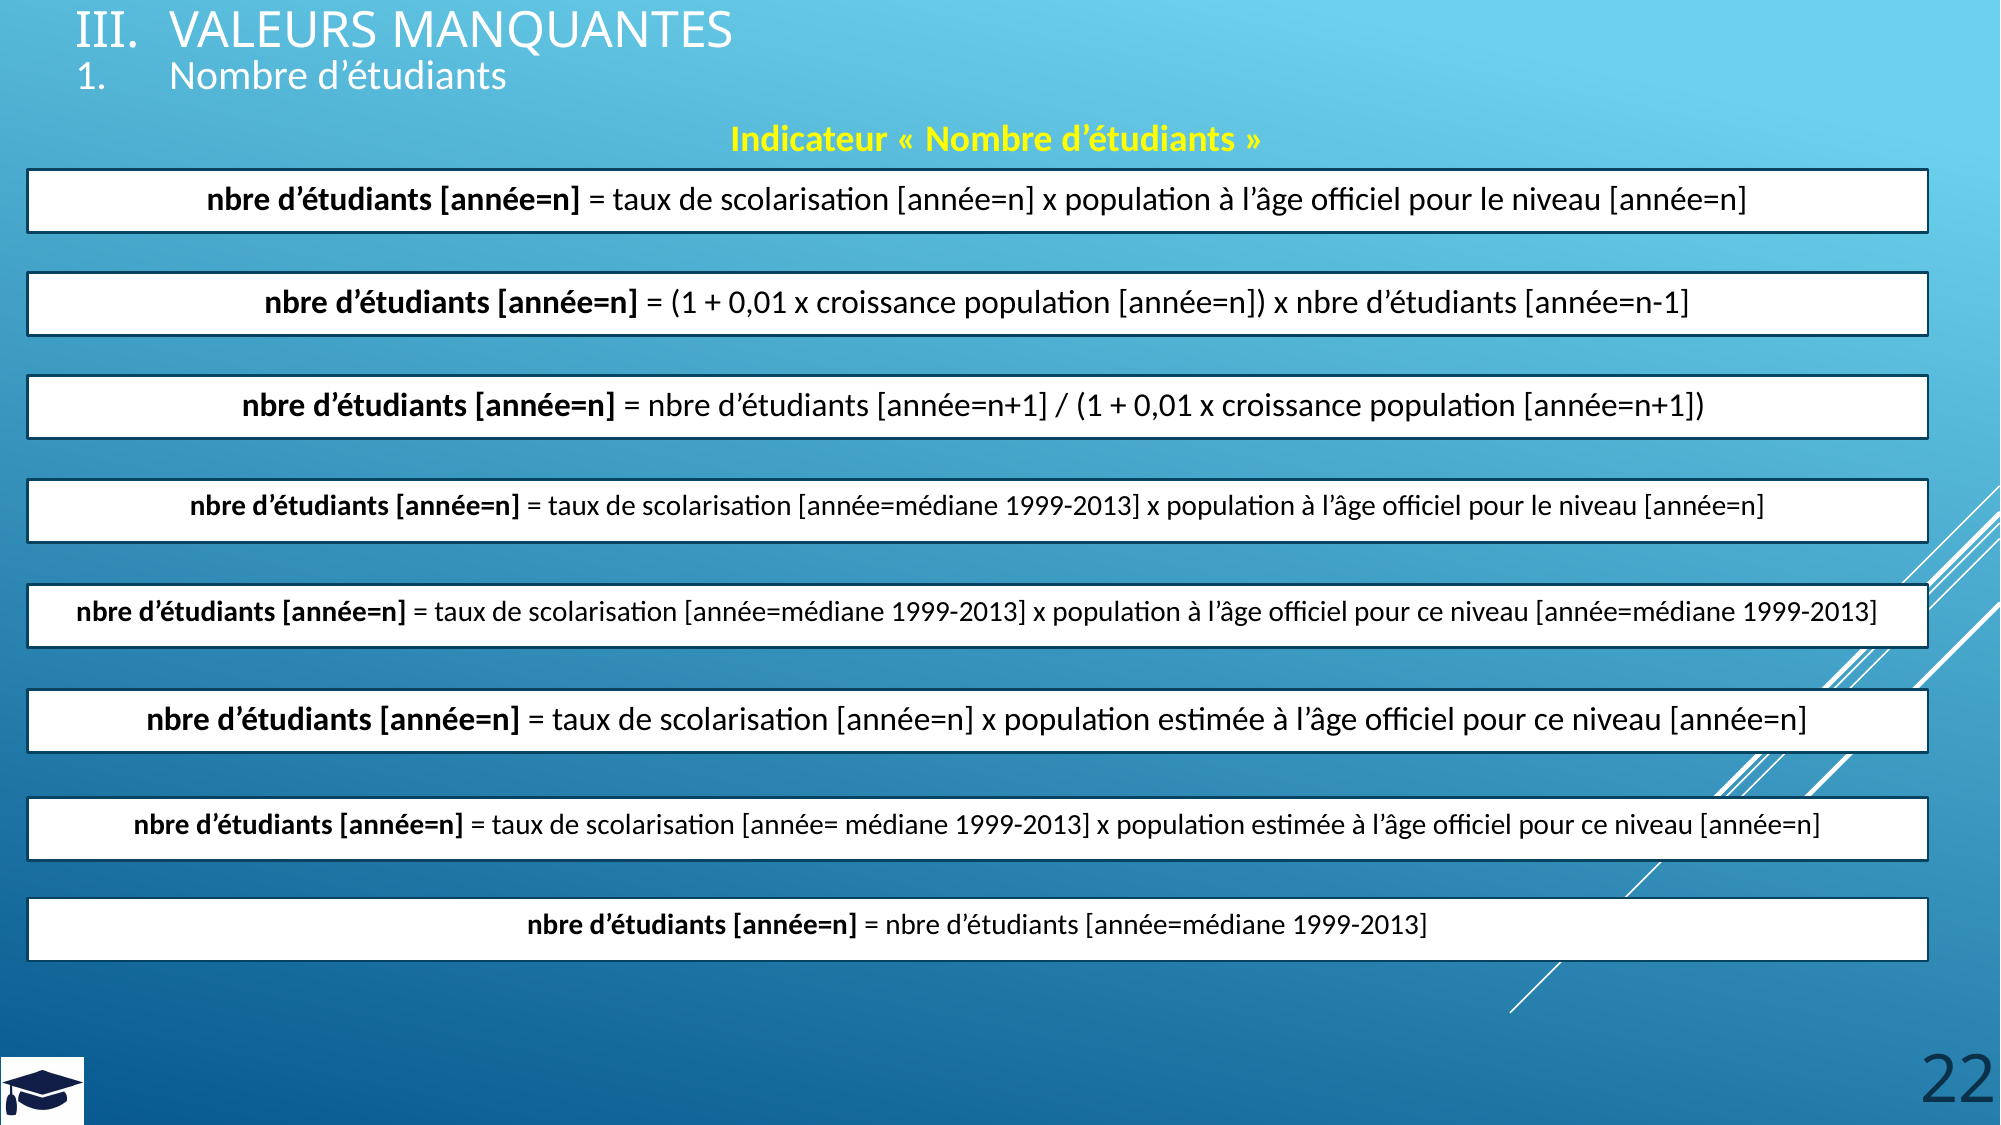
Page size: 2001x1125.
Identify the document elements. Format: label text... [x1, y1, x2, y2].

text_box nbre d’étudiants [année=n] = taux de scolarisation [année=médiane 1999-2013] x population à l’âge officiel pour ce niveau [année=médiane 1999-2013] [26, 583, 1929, 649]
text_box Indicateur « Nombre d’étudiants » [715, 106, 1318, 159]
text_box nbre d’étudiants [année=n] = taux de scolarisation [année=n] x population estimée à l’âge officiel pour ce niveau [année=n] [26, 688, 1929, 754]
text_box Nombre d’étudiants [60, 55, 871, 99]
picture [0, 1056, 84, 1125]
text_box nbre d’étudiants [année=n] = taux de scolarisation [année=médiane 1999-2013] x population à l’âge officiel pour le niveau [année=n] [26, 478, 1929, 544]
slide_number 22 [1824, 1023, 2000, 1125]
text_box nbre d’étudiants [année=n] = taux de scolarisation [année= médiane 1999-2013] x population estimée à l’âge officiel pour ce niveau [année=n] [26, 796, 1929, 862]
text_box nbre d’étudiants [année=n] = taux de scolarisation [année=n] x population à l’âge officiel pour le niveau [année=n] [26, 168, 1929, 234]
text_box nbre d’étudiants [année=n] = nbre d’étudiants [année=n+1] / (1 + 0,01 x croissance population [année=n+1]) [26, 374, 1929, 440]
text_box nbre d’étudiants [année=n] = (1 + 0,01 x croissance population [année=n]) x nbre d’étudiants [année=n-1] [26, 271, 1929, 337]
title Valeurs manquantes [60, 0, 2000, 55]
text_box nbre d’étudiants [année=n] = nbre d’étudiants [année=médiane 1999-2013] [26, 897, 1929, 962]
